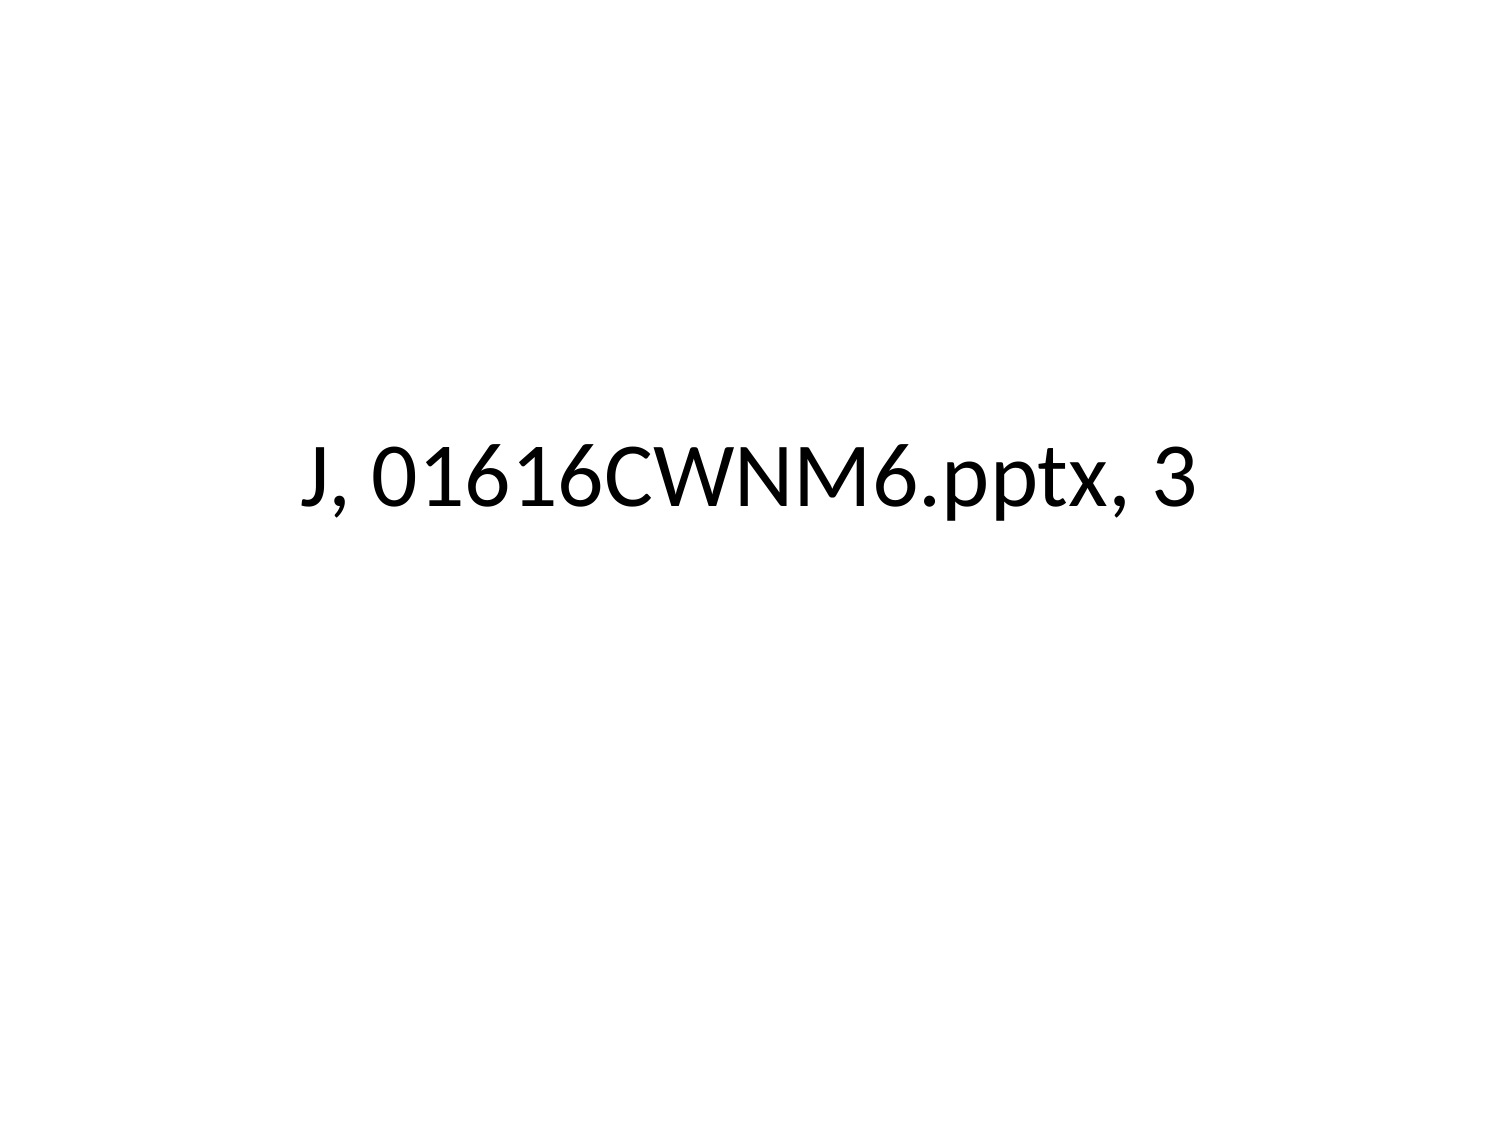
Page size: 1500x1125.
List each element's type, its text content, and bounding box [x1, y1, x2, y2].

title J, 01616CWNM6.pptx, 3 [112, 349, 1388, 591]
